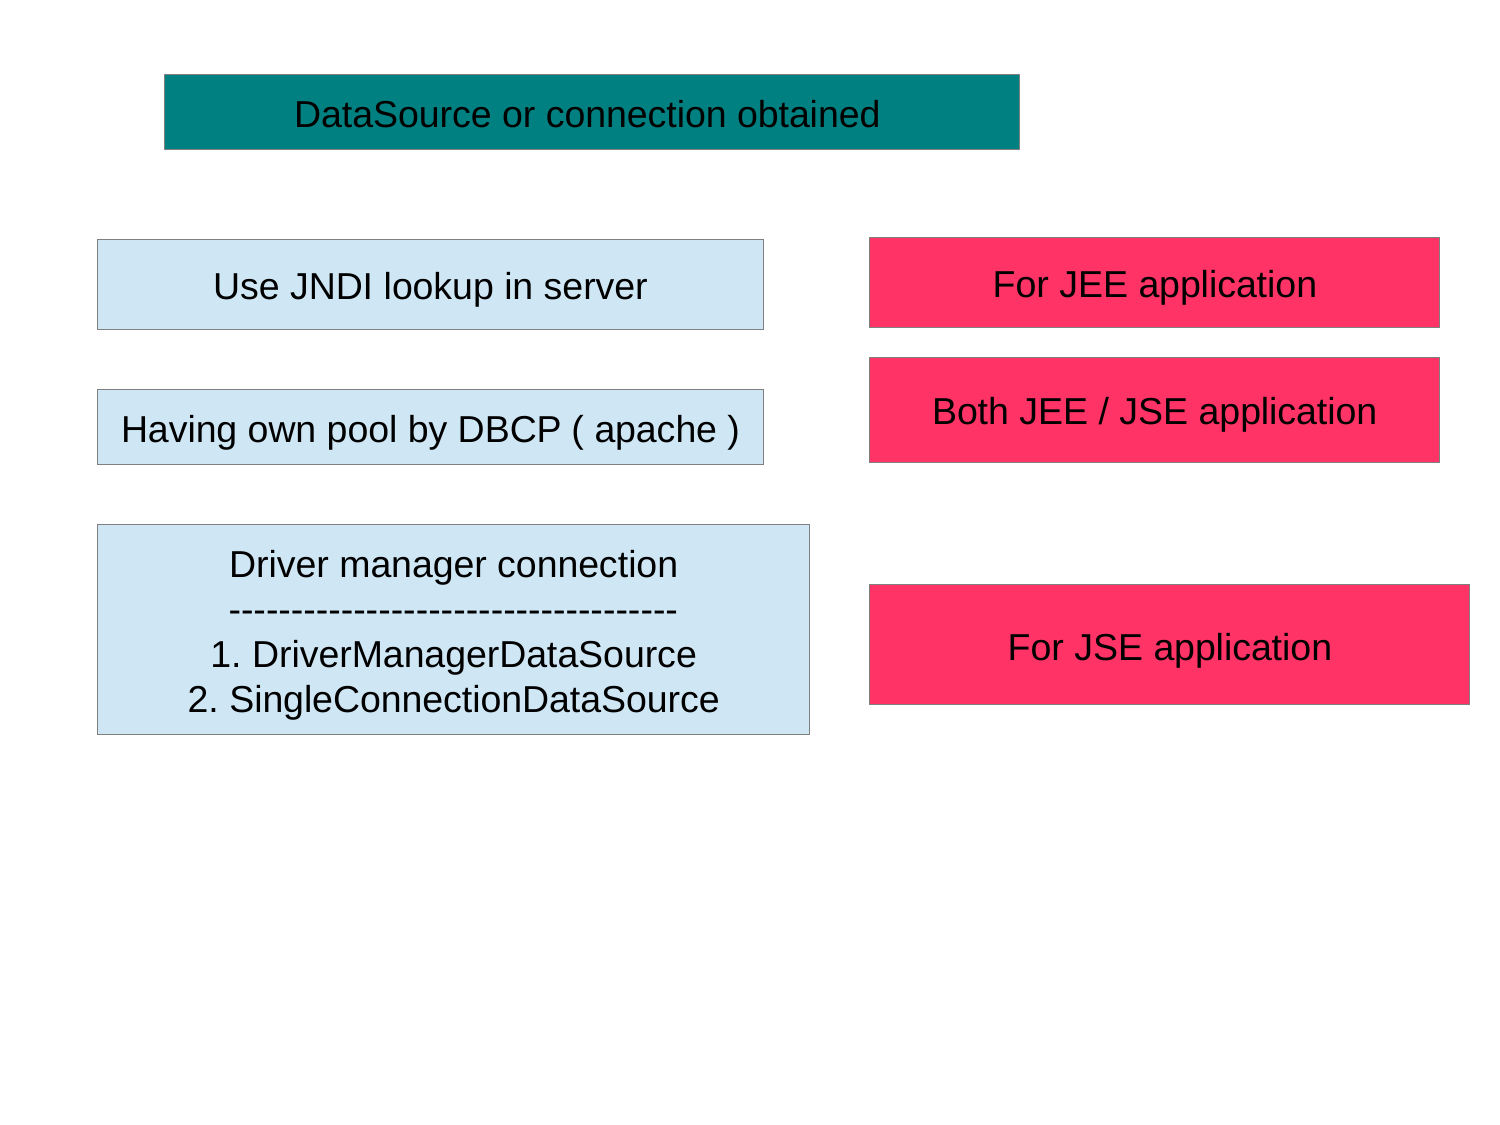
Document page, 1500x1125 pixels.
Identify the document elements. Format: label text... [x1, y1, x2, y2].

text_box For JSE application [869, 584, 1470, 705]
text_box For JEE application [869, 237, 1440, 328]
text_box Both JEE / JSE application [869, 357, 1440, 463]
text_box DataSource or connection obtained [164, 74, 1020, 150]
text_box Driver manager connection ------------------------------------ 1. DriverManagerDataSource 2. SingleConnectionDataSource [97, 524, 810, 735]
text_box Use JNDI lookup in server [97, 239, 764, 330]
text_box Having own pool by DBCP ( apache ) [97, 389, 764, 465]
